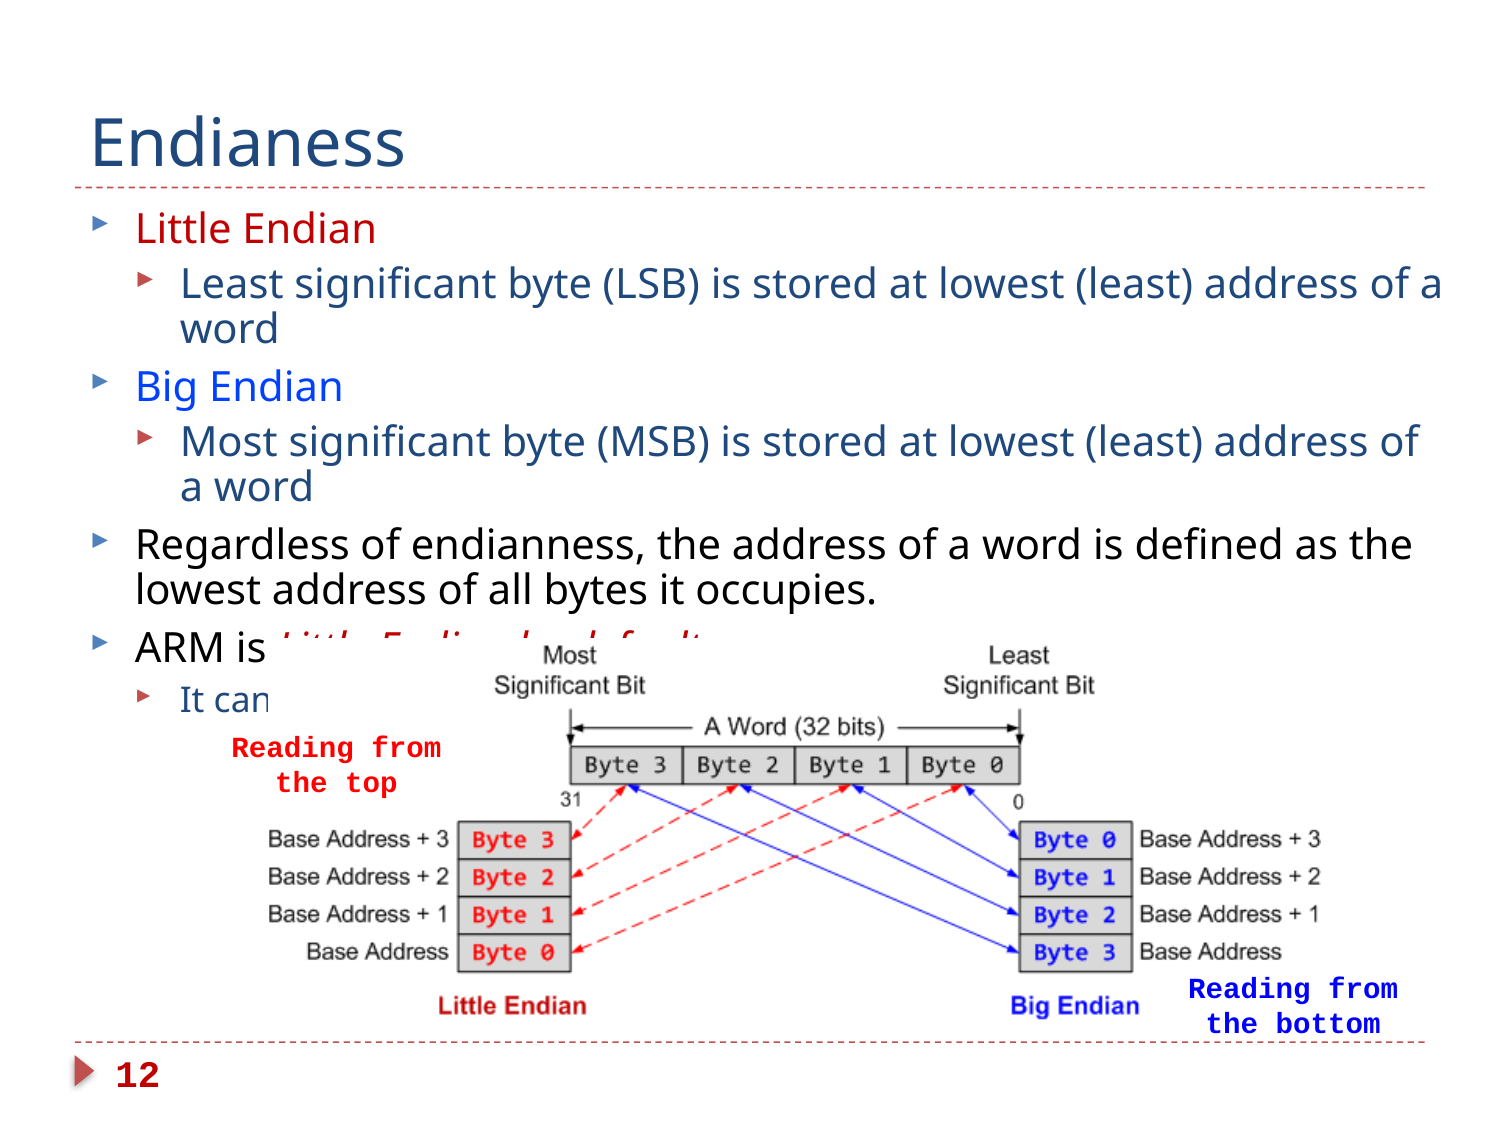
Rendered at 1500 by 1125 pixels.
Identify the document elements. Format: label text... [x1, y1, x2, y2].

picture [268, 638, 1322, 1021]
text_box Reading from the bottom [1173, 961, 1413, 1047]
title Endianess [75, 24, 1425, 188]
slide_number 12 [100, 1042, 426, 1103]
text_box Little Endian Least significant byte (LSB) is stored at lowest (least) address of a word Big Endian Most significant byte (MSB) is stored at lowest (least) address of a word Regardless of endianness, the address of a word is defined as the lowest address of all bytes it occupies. ARM is Little Endian by default. It can be made Big Endian by configuration. [75, 199, 1464, 1015]
text_box Reading from the top [216, 721, 262, 806]
